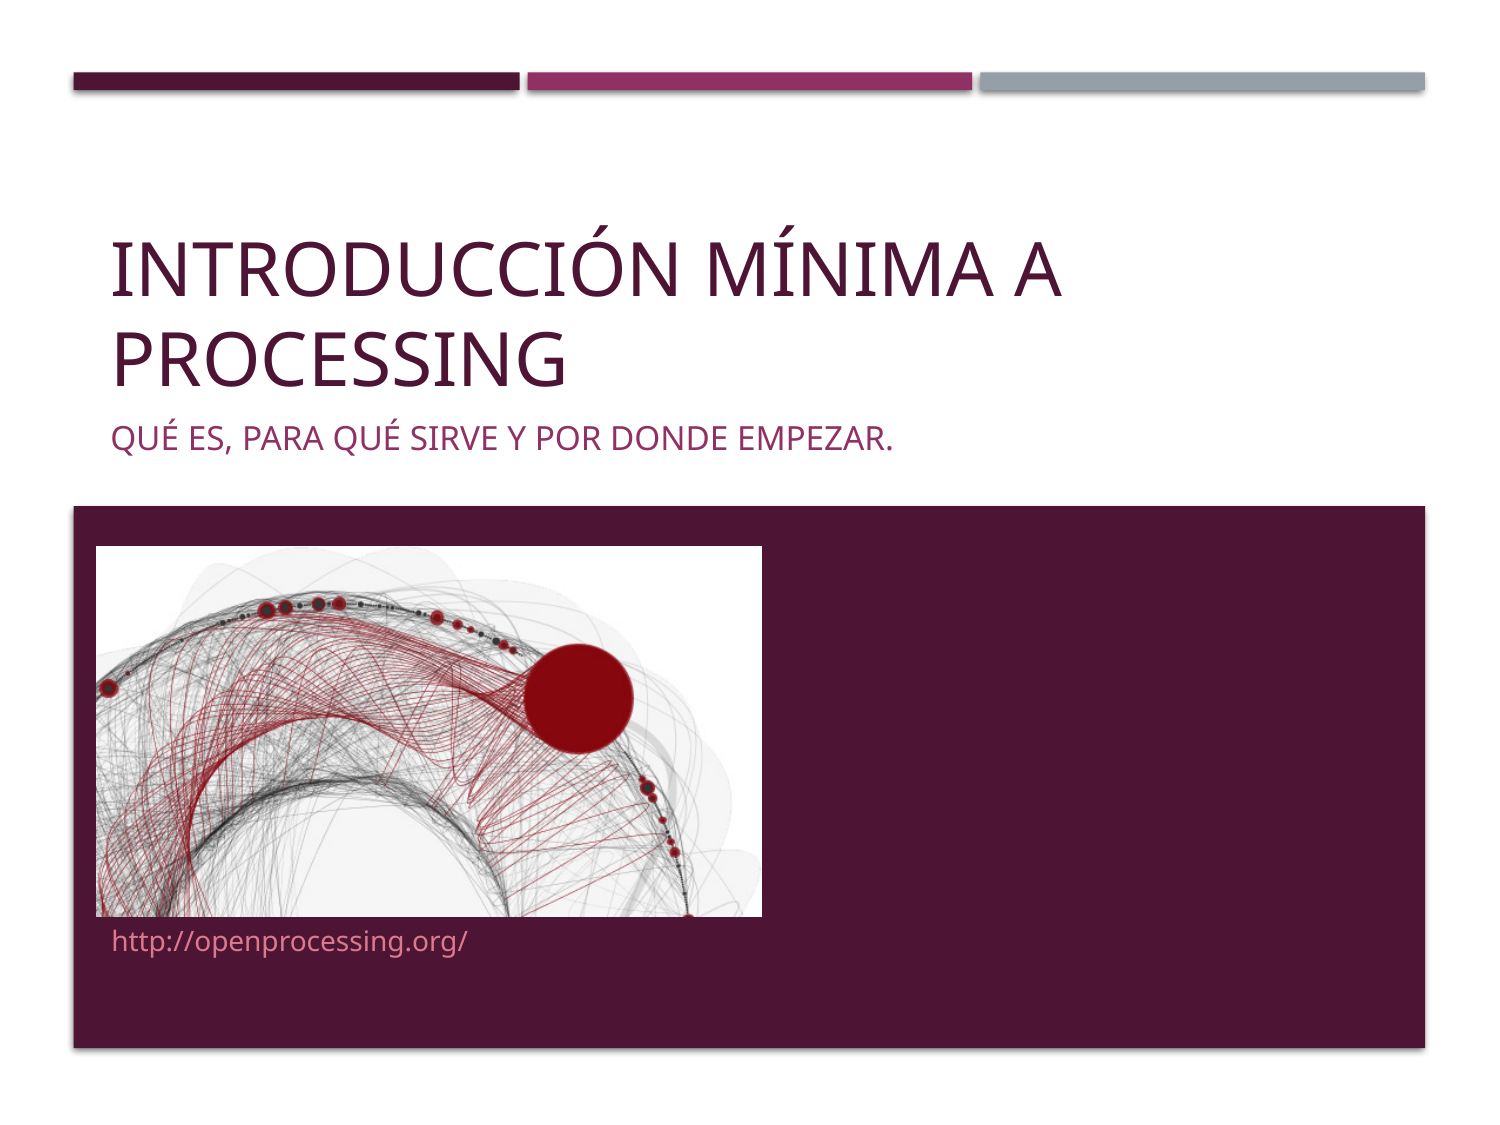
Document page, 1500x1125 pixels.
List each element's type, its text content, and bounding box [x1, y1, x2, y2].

subtitle Qué es, para qué sirve y por donde empezar. [95, 409, 1406, 507]
text_box http://openprocessing.org/ [96, 916, 1379, 965]
picture [96, 546, 762, 917]
title Introducción mínima a PROCESSING [95, 162, 1406, 409]
